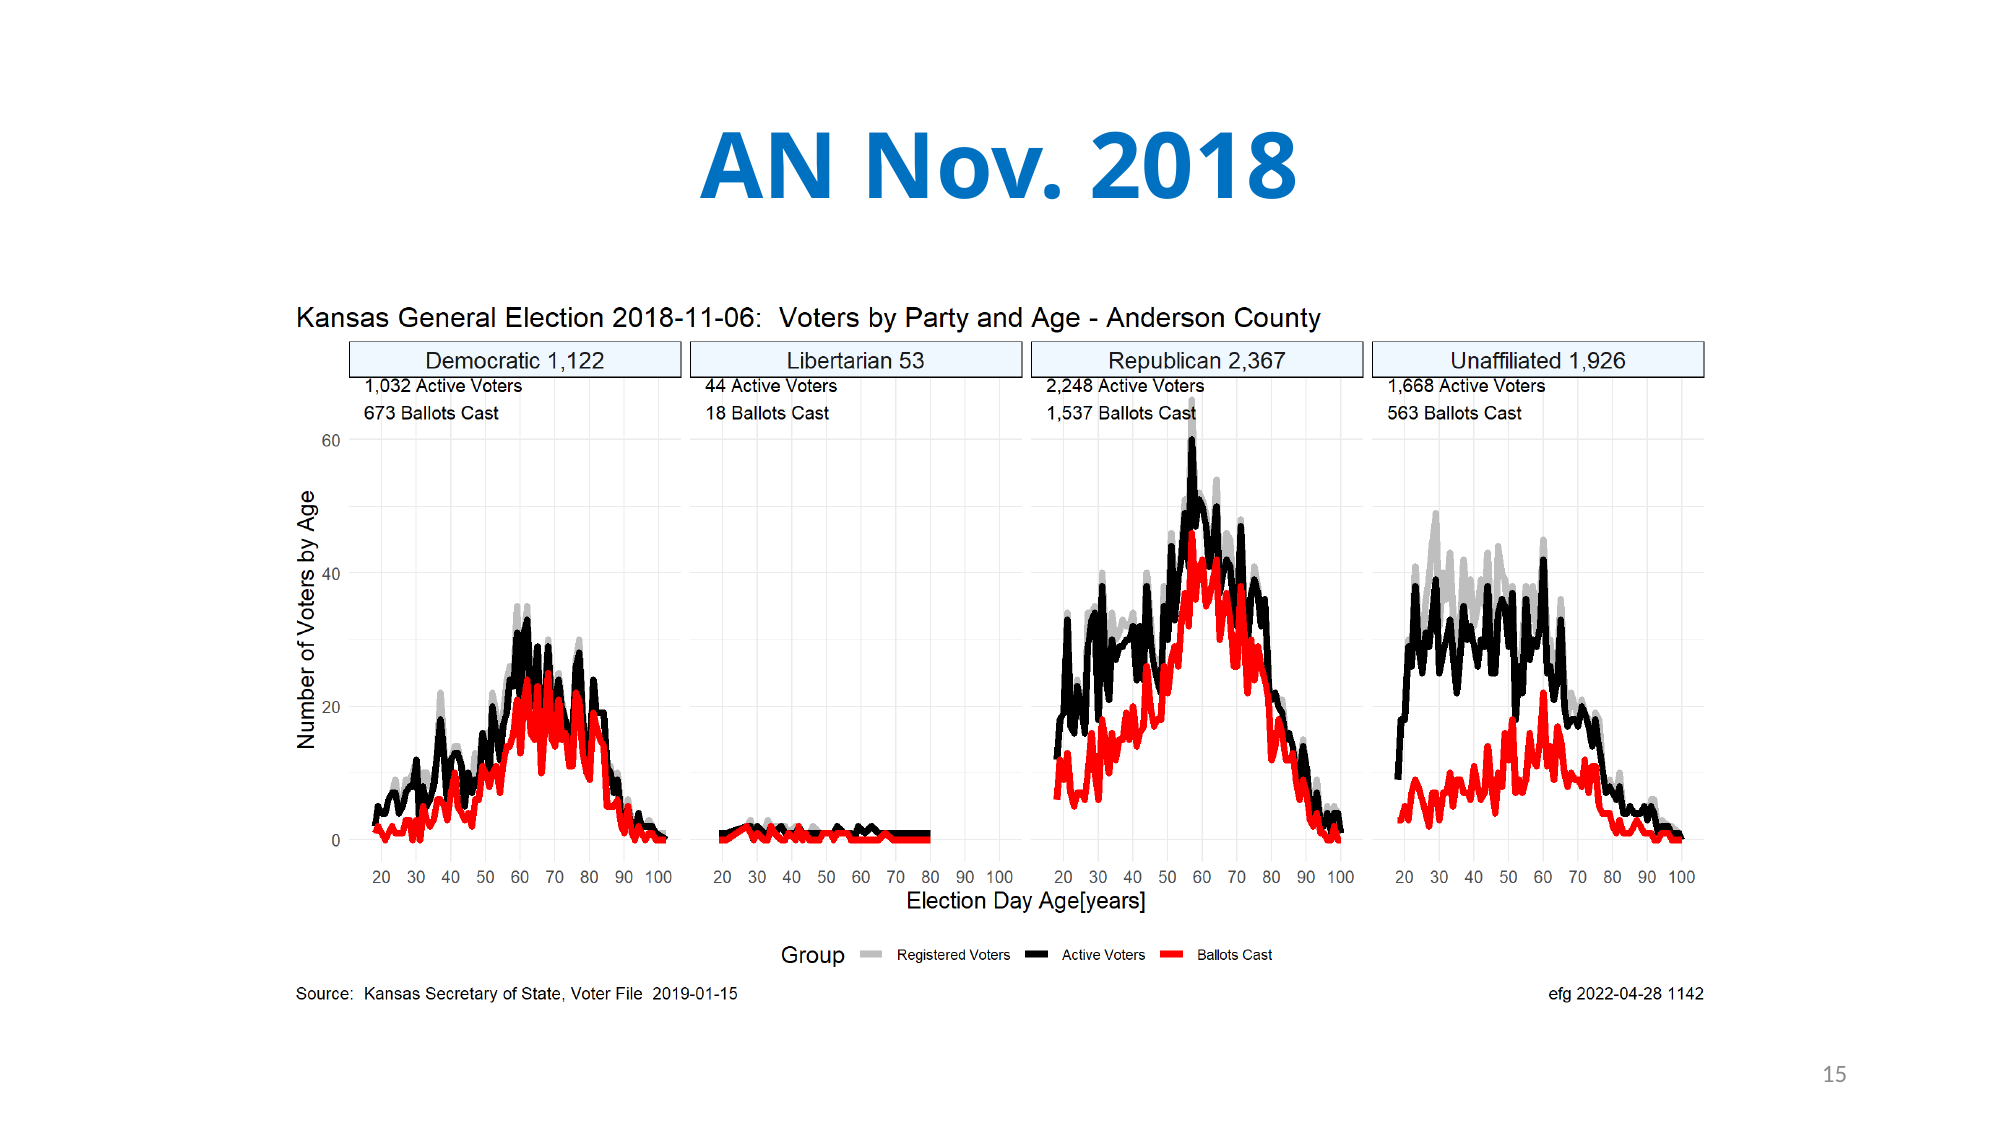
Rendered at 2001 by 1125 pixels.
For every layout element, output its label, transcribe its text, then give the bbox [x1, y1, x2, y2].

picture [287, 297, 1713, 1011]
slide_number ‹#› [1412, 1042, 1863, 1103]
title AN Nov. 2018 [137, 59, 1863, 278]
